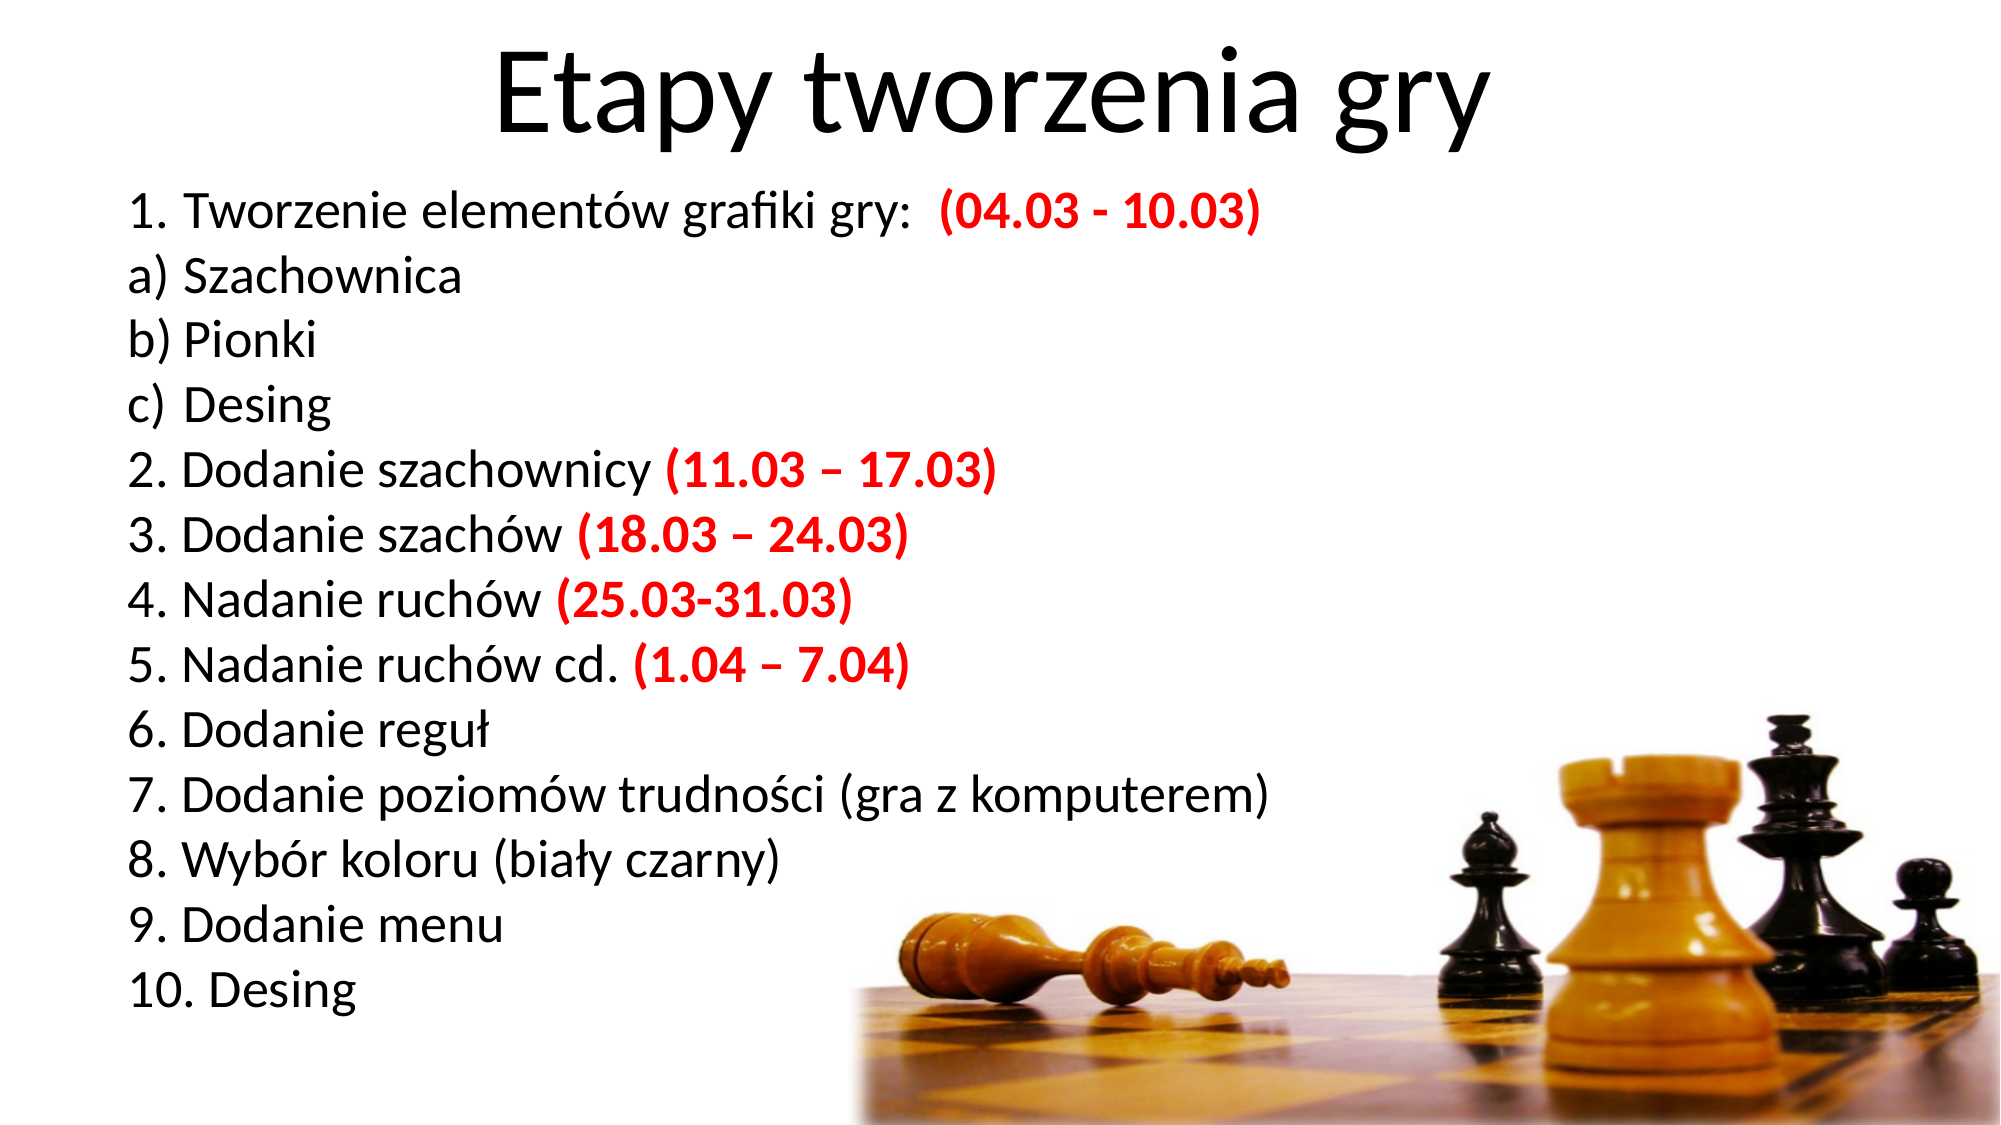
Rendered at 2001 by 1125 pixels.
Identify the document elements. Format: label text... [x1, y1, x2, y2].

text_box Etapy tworzenia gry [478, 0, 1624, 165]
text_box Tworzenie elementów grafiki gry: (04.03 - 10.03) Szachownica Pionki Desing 2. Dodanie szachownicy (11.03 – 17.03) 3. Dodanie szachów (18.03 – 24.03) 4. Nadanie ruchów (25.03-31.03) 5. Nadanie ruchów cd. (1.04 – 7.04) 6. Dodanie reguł 7. Dodanie poziomów trudności (gra z komputerem) 8. Wybór koloru (biały czarny) 9. Dodanie menu 10. Desing [112, 166, 1296, 1026]
picture [848, 679, 2000, 1125]
